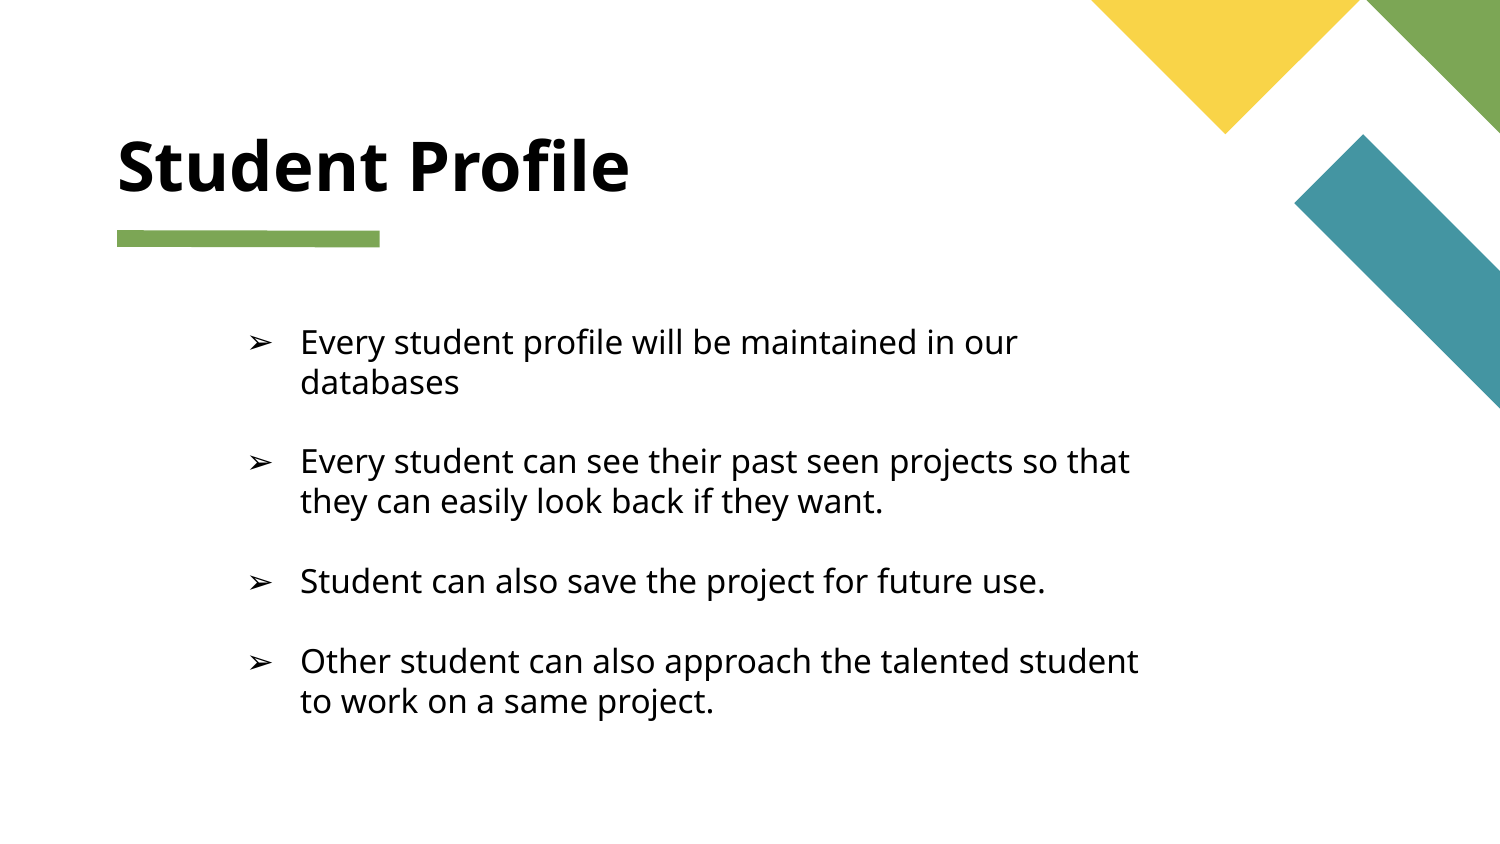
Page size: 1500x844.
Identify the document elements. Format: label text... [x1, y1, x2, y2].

title Student Profile [117, 95, 669, 207]
text_box Every student profile will be maintained in our databases Every student can see their past seen projects so that they can easily look back if they want. Student can also save the project for future use. Other student can also approach the talented student to work on a same project. [210, 305, 1168, 776]
